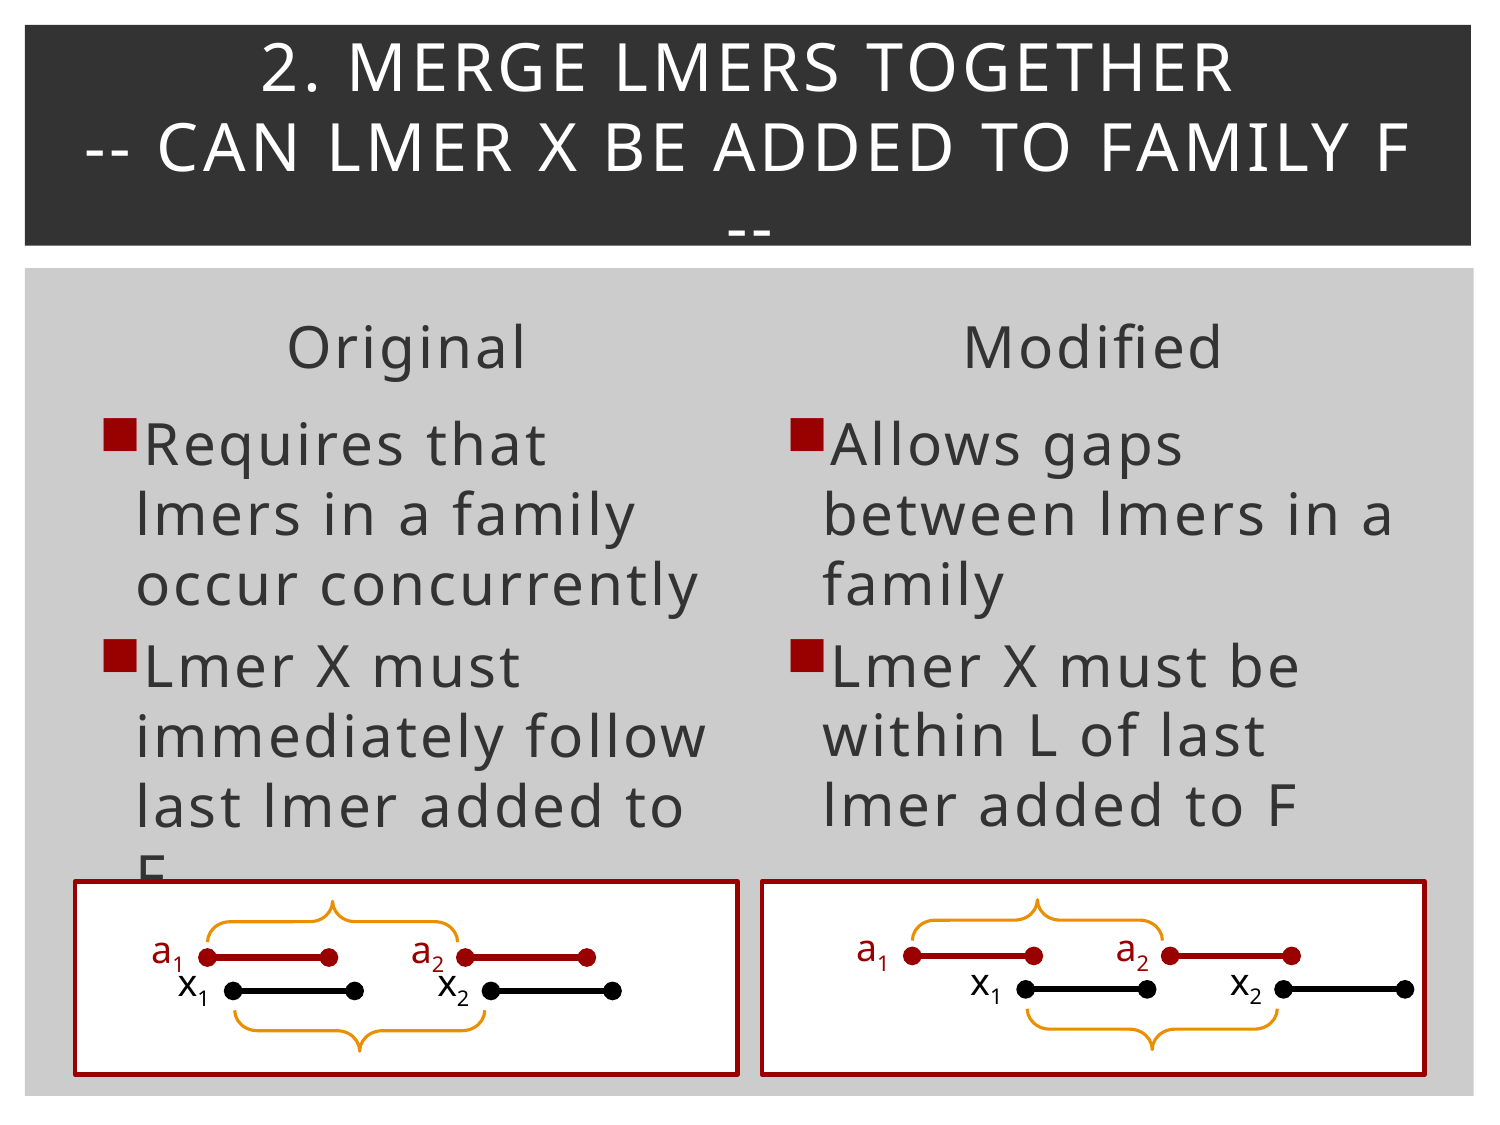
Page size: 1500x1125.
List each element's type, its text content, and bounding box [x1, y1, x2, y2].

text_box a1 [841, 916, 905, 983]
list Requires that lmers in a family occur concurrently Lmer X must immediately follow last lmer added to F [75, 399, 738, 881]
text_box [761, 881, 1426, 1075]
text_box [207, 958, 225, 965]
list Original [75, 282, 738, 388]
text_box x1 [162, 951, 225, 1018]
text_box x2 [1215, 950, 1277, 955]
text_box x2 [1215, 967, 1277, 1008]
text_box [206, 900, 459, 943]
text_box a2 [395, 918, 460, 985]
text_box a2 [1100, 916, 1165, 983]
text_box x1 [955, 967, 1018, 1017]
list Modified [761, 282, 1425, 388]
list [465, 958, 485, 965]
text_box a1 [136, 918, 200, 985]
text_box [911, 898, 1164, 941]
text_box [233, 1010, 486, 1052]
title 2. Merge Lmers together -- Can lmer X be added to family F -- [62, 58, 1438, 232]
text_box x2 [422, 951, 485, 1010]
list Allows gaps between lmers in a family Lmer X must be within L of last lmer added to F [761, 399, 1425, 881]
text_box x1 [955, 950, 1018, 955]
text_box [74, 881, 739, 1075]
text_box [1026, 1008, 1279, 1051]
